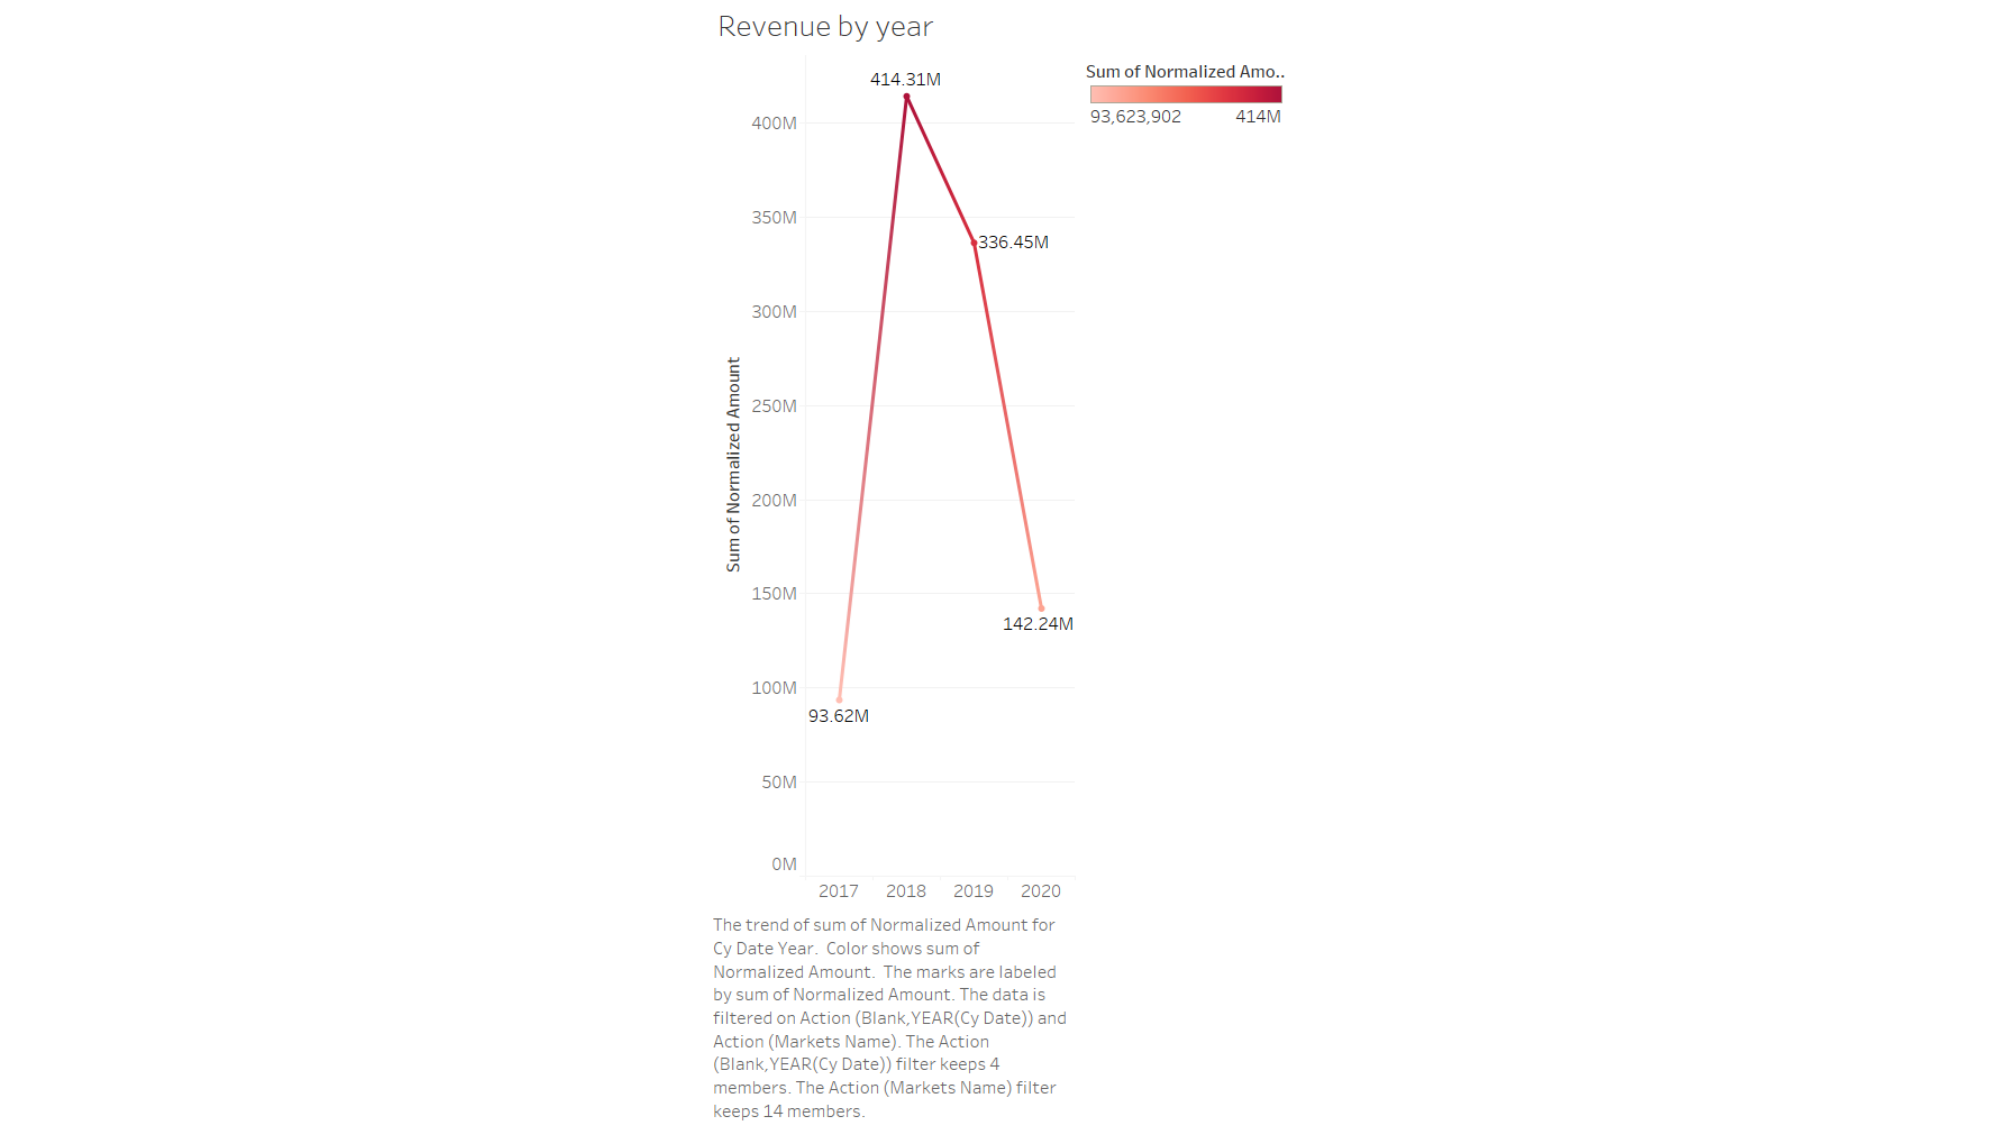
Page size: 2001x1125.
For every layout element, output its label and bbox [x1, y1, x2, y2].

picture [713, 0, 1287, 1125]
